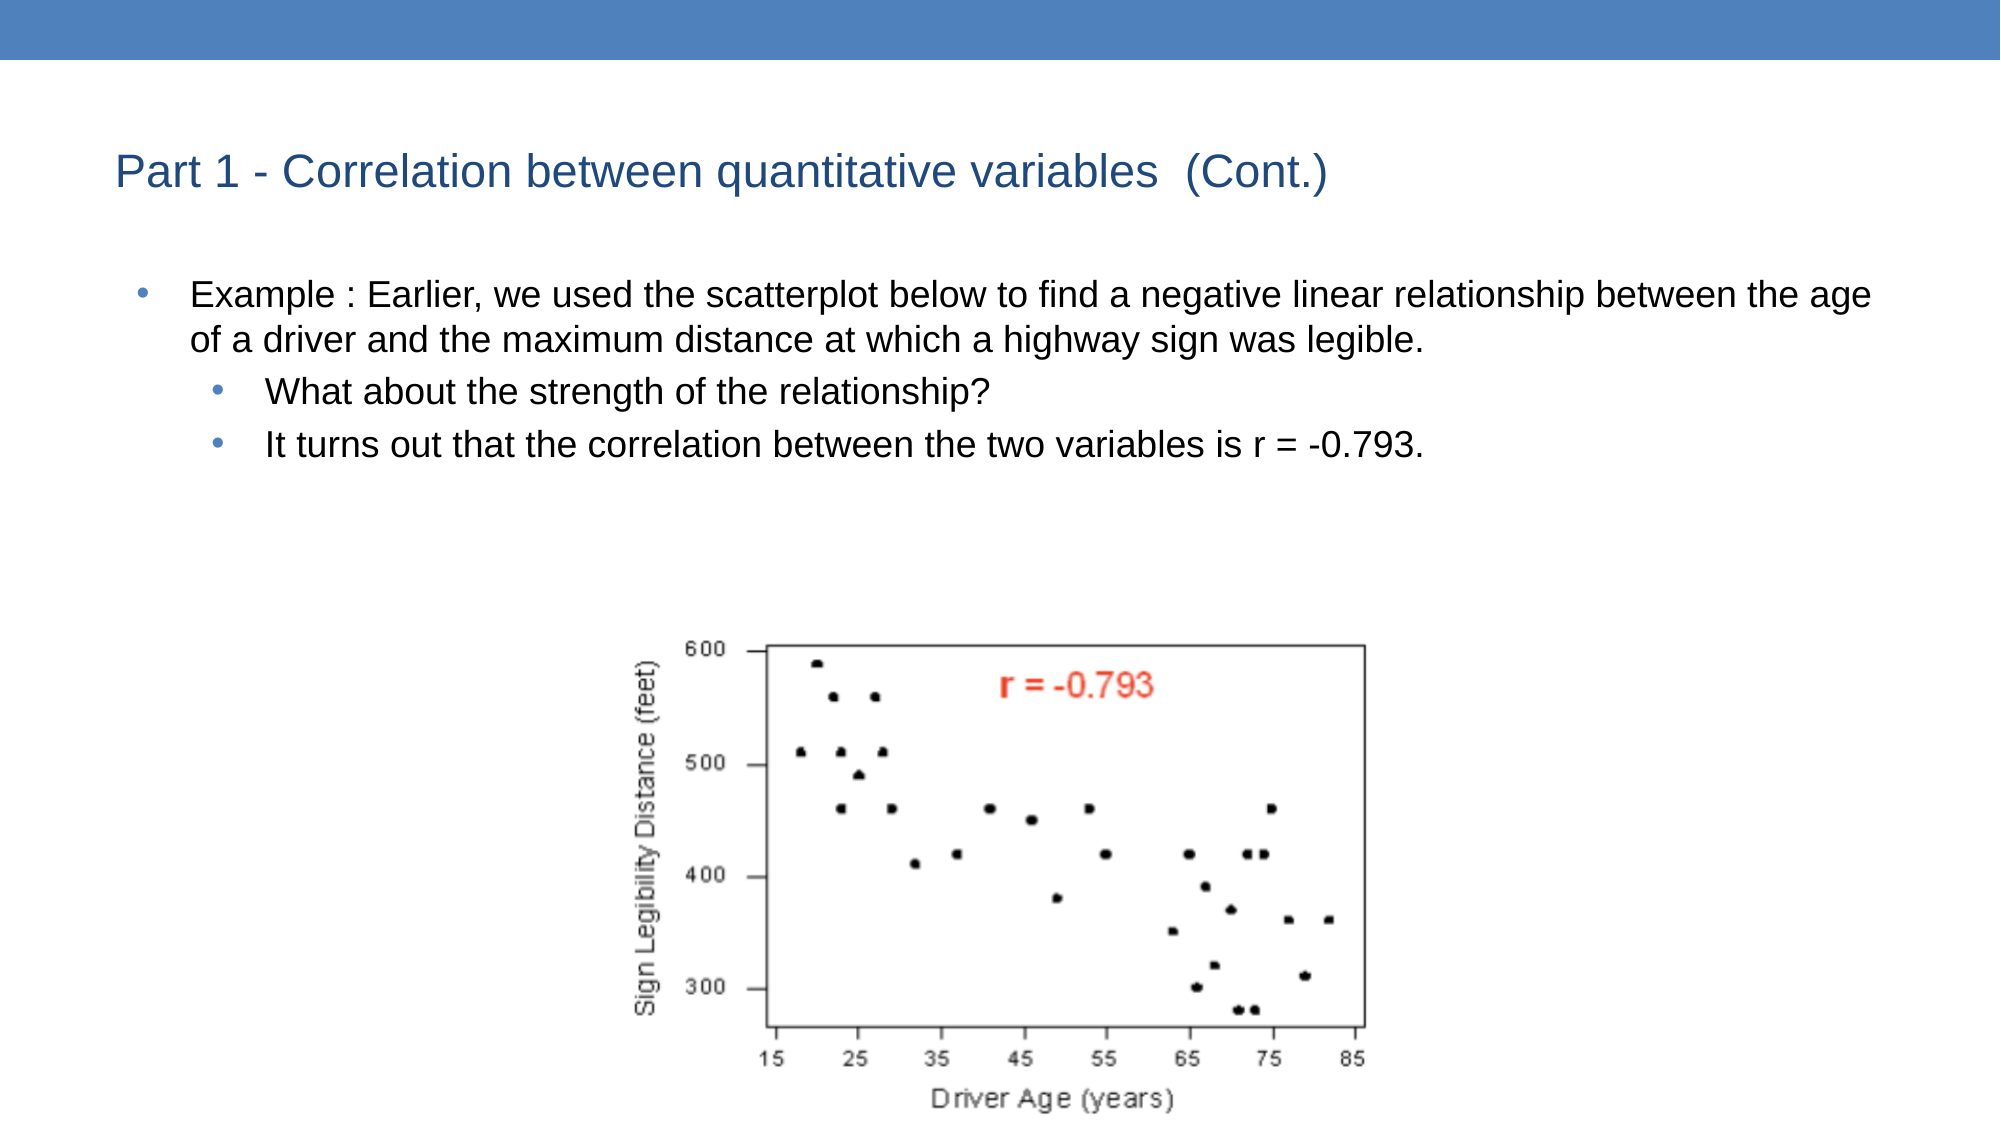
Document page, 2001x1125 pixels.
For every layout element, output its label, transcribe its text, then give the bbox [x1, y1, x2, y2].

picture [610, 603, 1390, 1122]
title Part 1 - Correlation between quantitative variables (Cont.) [99, 87, 1900, 250]
list Example : Earlier, we used the scatterplot below to find a negative linear relationship between the age of a driver and the maximum distance at which a highway sign was legible. What about the strength of the relationship? It turns out that the correlation between the two variables is r = -0.793. [99, 262, 1900, 1063]
